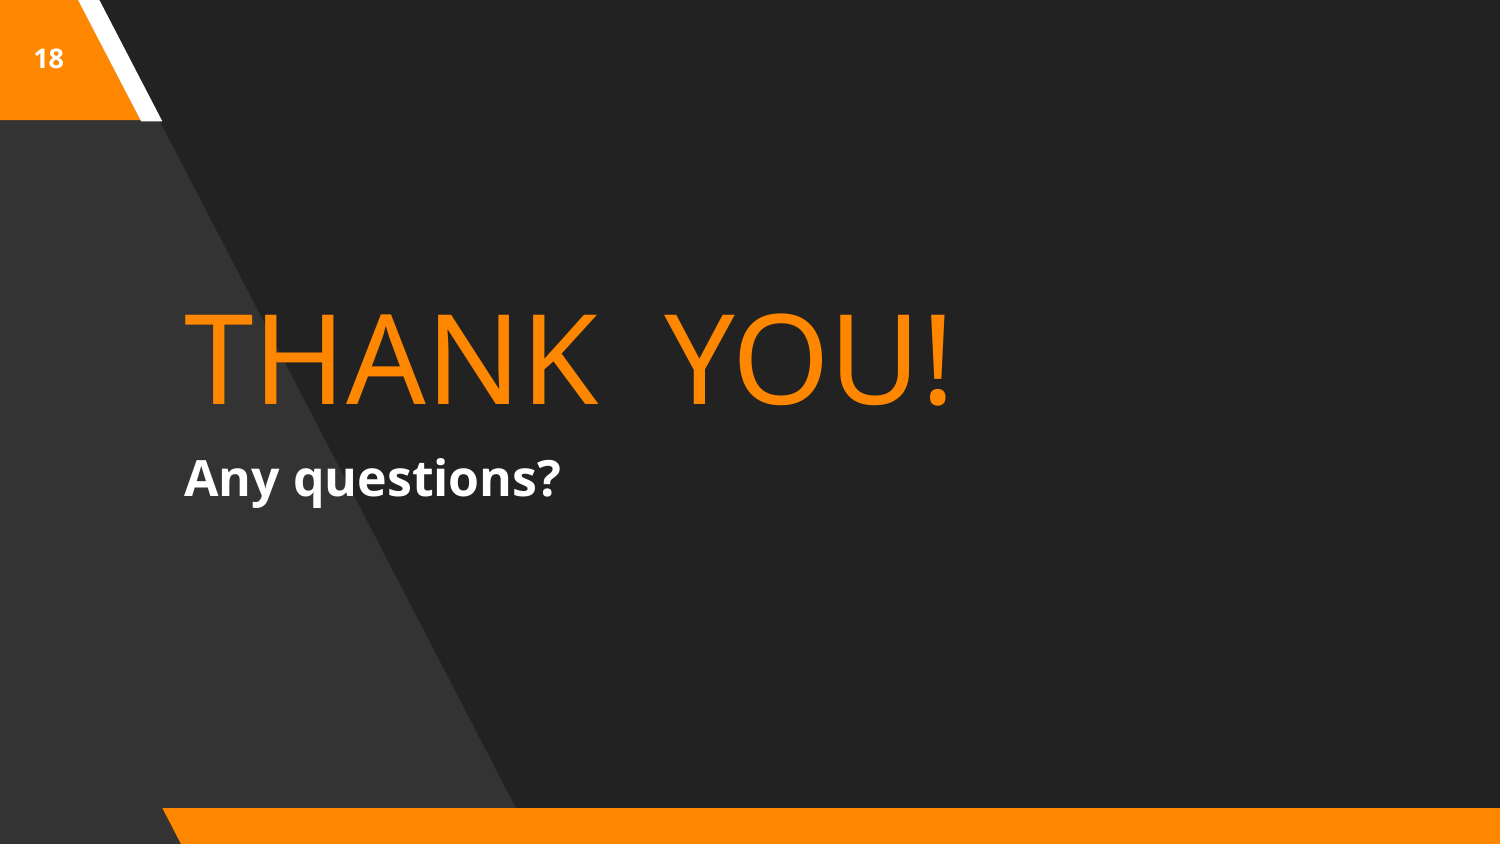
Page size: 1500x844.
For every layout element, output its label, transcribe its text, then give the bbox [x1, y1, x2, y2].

title THANK YOU! [169, 259, 1265, 431]
slide_number ‹#› [0, 0, 98, 121]
subtitle Any questions? [169, 431, 1349, 622]
